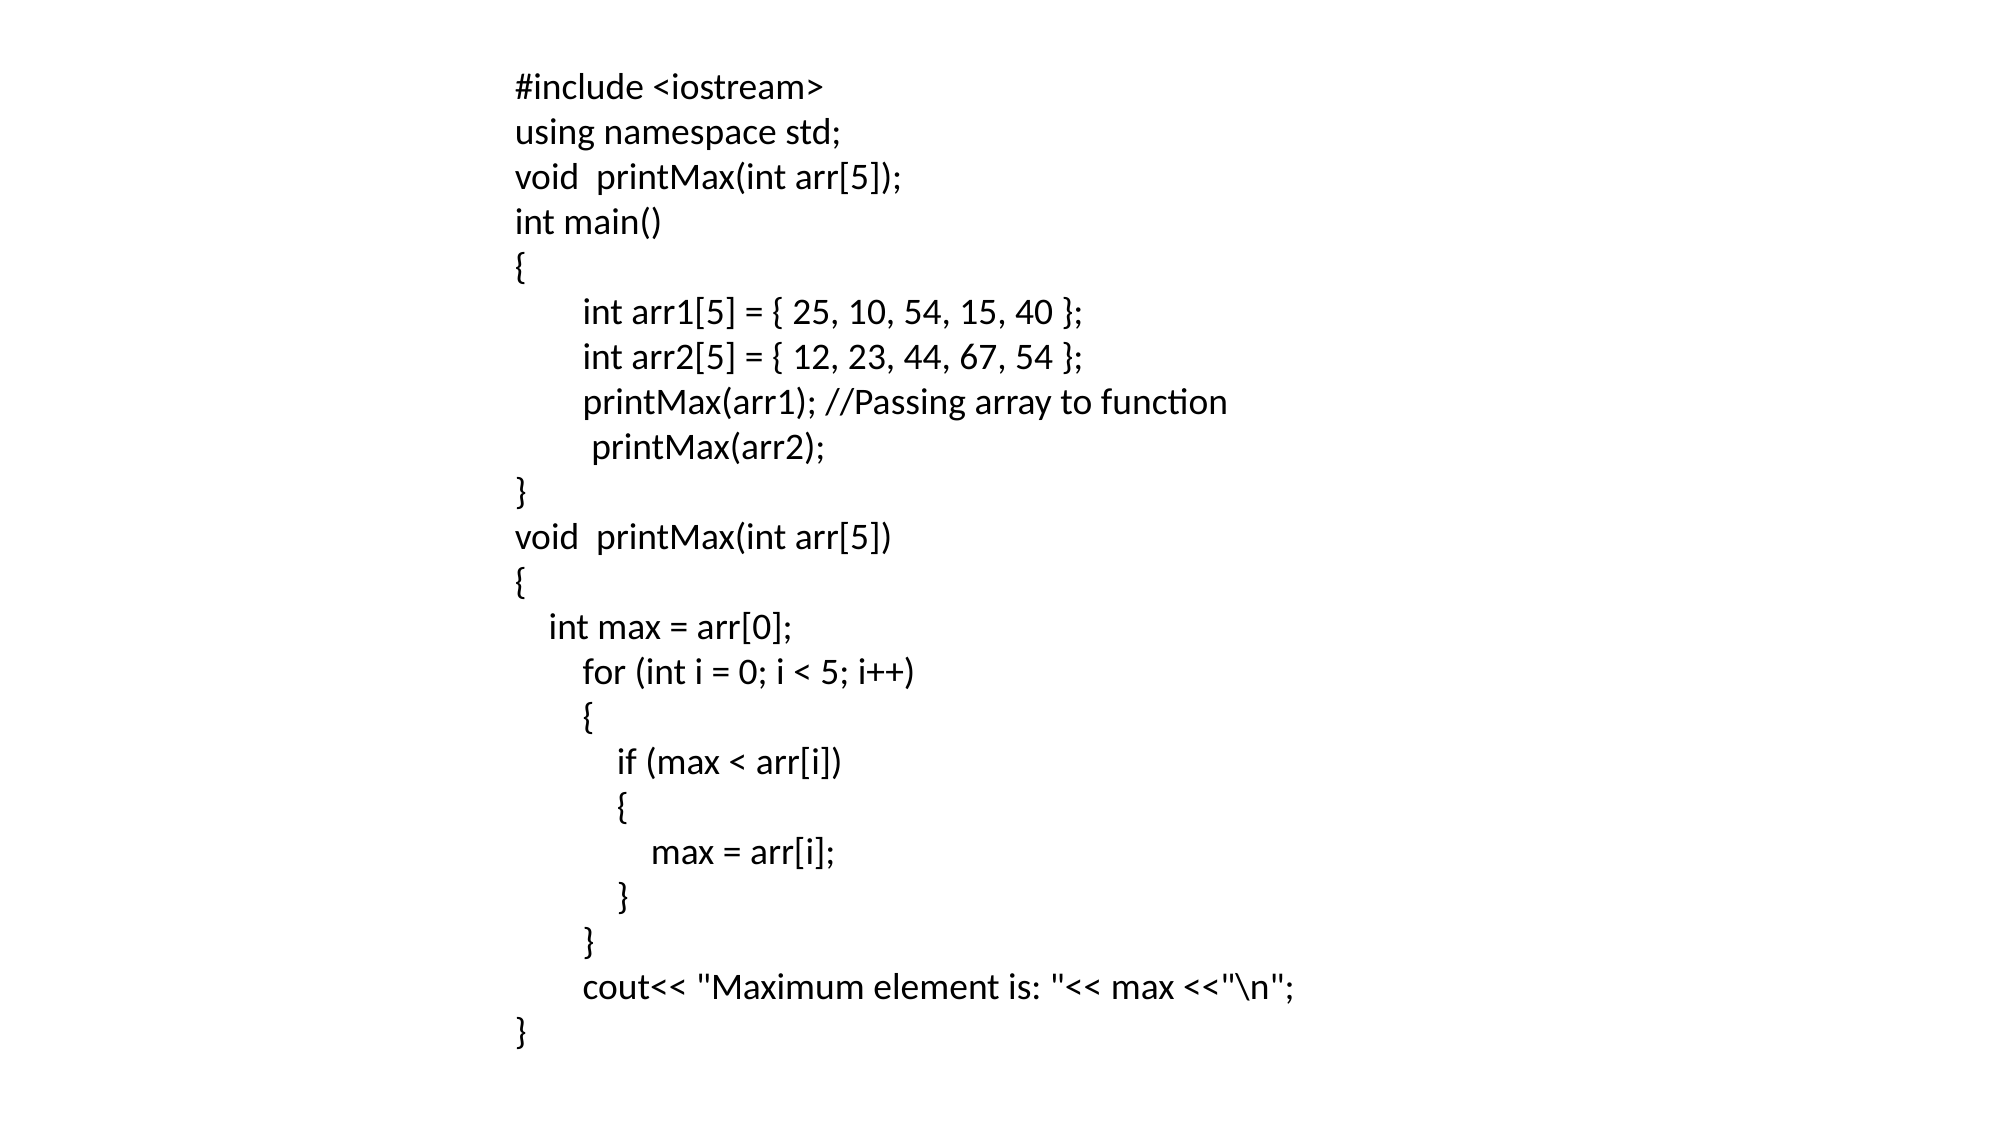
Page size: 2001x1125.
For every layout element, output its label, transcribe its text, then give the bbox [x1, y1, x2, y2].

text_box #include <iostream> using namespace std; void printMax(int arr[5]); int main() { int arr1[5] = { 25, 10, 54, 15, 40 }; int arr2[5] = { 12, 23, 44, 67, 54 }; printMax(arr1); //Passing array to function printMax(arr2); } void printMax(int arr[5]) { int max = arr[0]; for (int i = 0; i < 5; i++) { if (max < arr[i]) { max = arr[i]; } } cout<< "Maximum element is: "<< max <<"\n"; } [500, 55, 1500, 1060]
